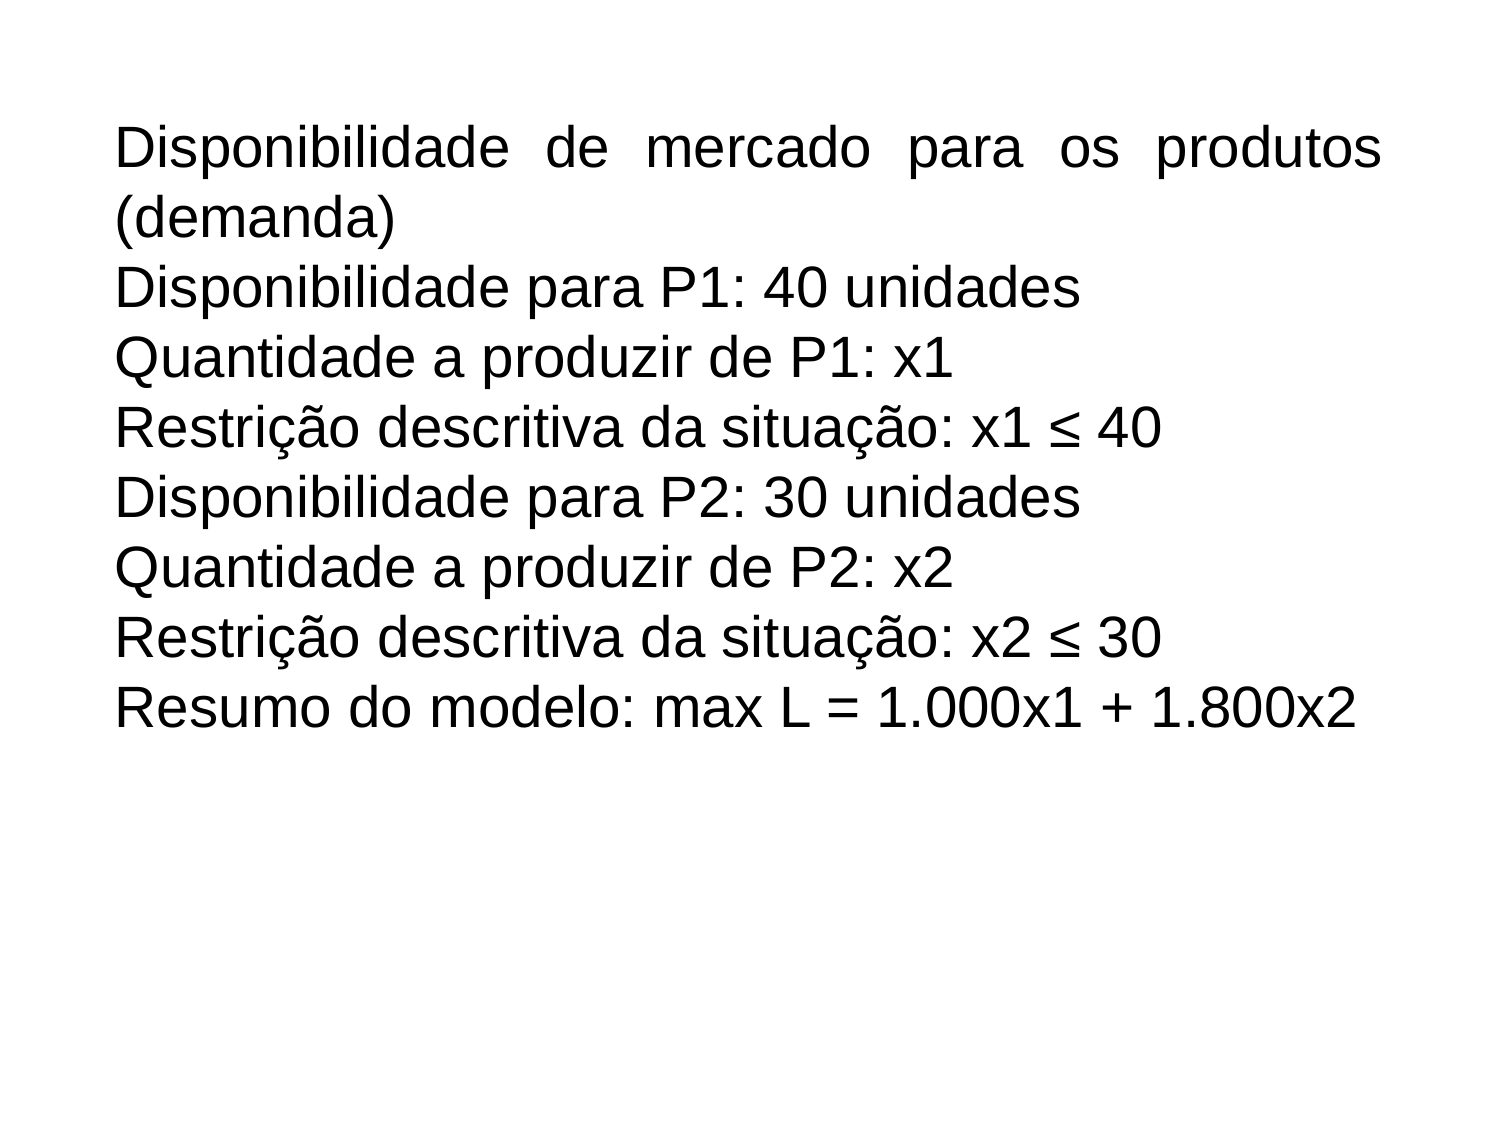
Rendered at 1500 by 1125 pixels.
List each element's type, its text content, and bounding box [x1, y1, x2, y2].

text_box Disponibilidade de mercado para os produtos (demanda) Disponibilidade para P1: 40 unidades Quantidade a produzir de P1: x1 Restrição descritiva da situação: x1 ≤ 40 Disponibilidade para P2: 30 unidades Quantidade a produzir de P2: x2 Restrição descritiva da situação: x2 ≤ 30 Resumo do modelo: max L = 1.000x1 + 1.800x2 [100, 101, 1400, 747]
